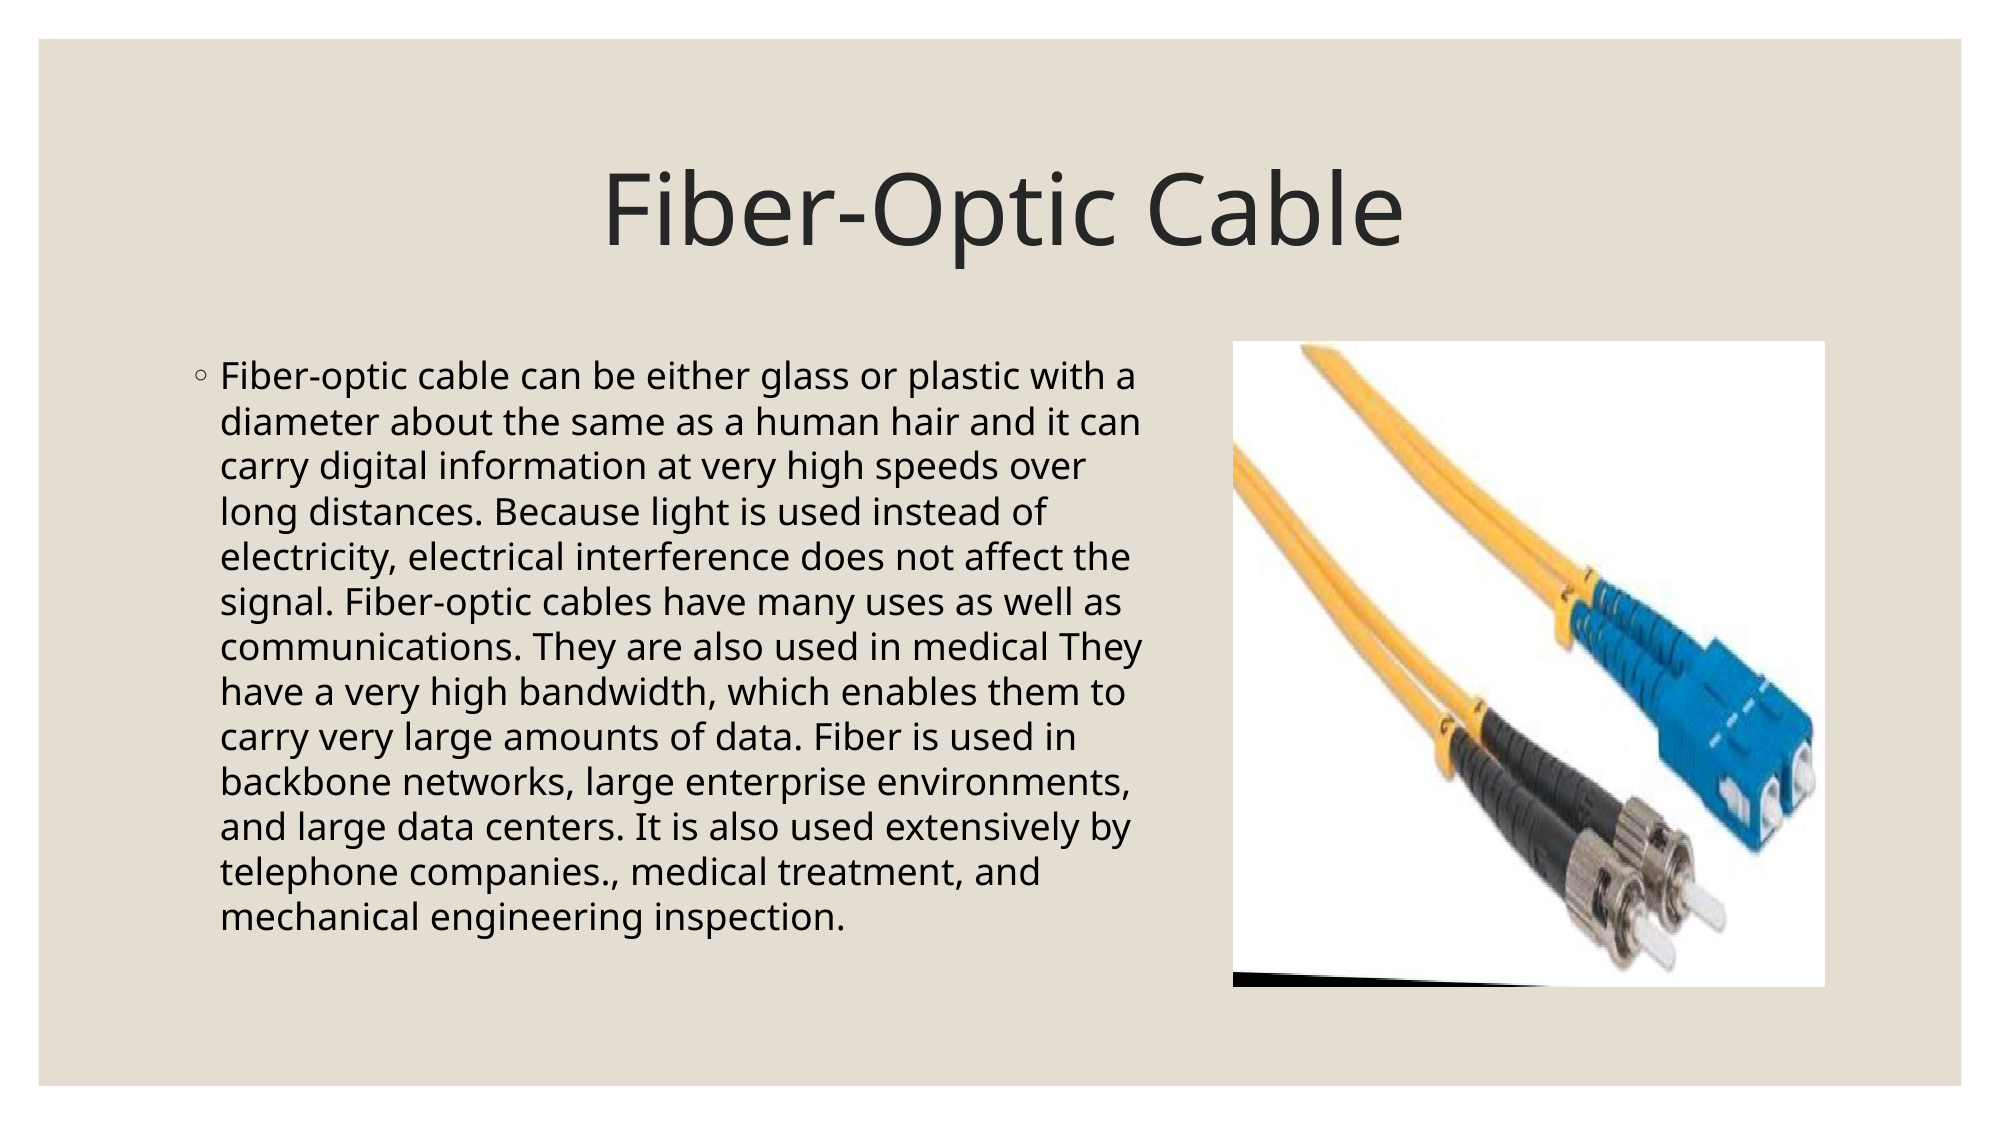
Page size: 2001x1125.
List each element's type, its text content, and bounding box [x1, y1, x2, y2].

picture [1233, 341, 1825, 987]
list Fiber-optic cable can be either glass or plastic with a diameter about the same as a human hair and it can carry digital information at very high speeds over long distances. Because light is used instead of electricity, electrical interference does not affect the signal. Fiber-optic cables have many uses as well as communications. They are also used in medical They have a very high bandwidth, which enables them to carry very large amounts of data. Fiber is used in backbone networks, large enterprise environments, and large data centers. It is also used extensively by telephone companies., medical treatment, and mechanical engineering inspection. [174, 345, 1180, 990]
title Fiber-Optic Cable [585, 0, 1825, 466]
